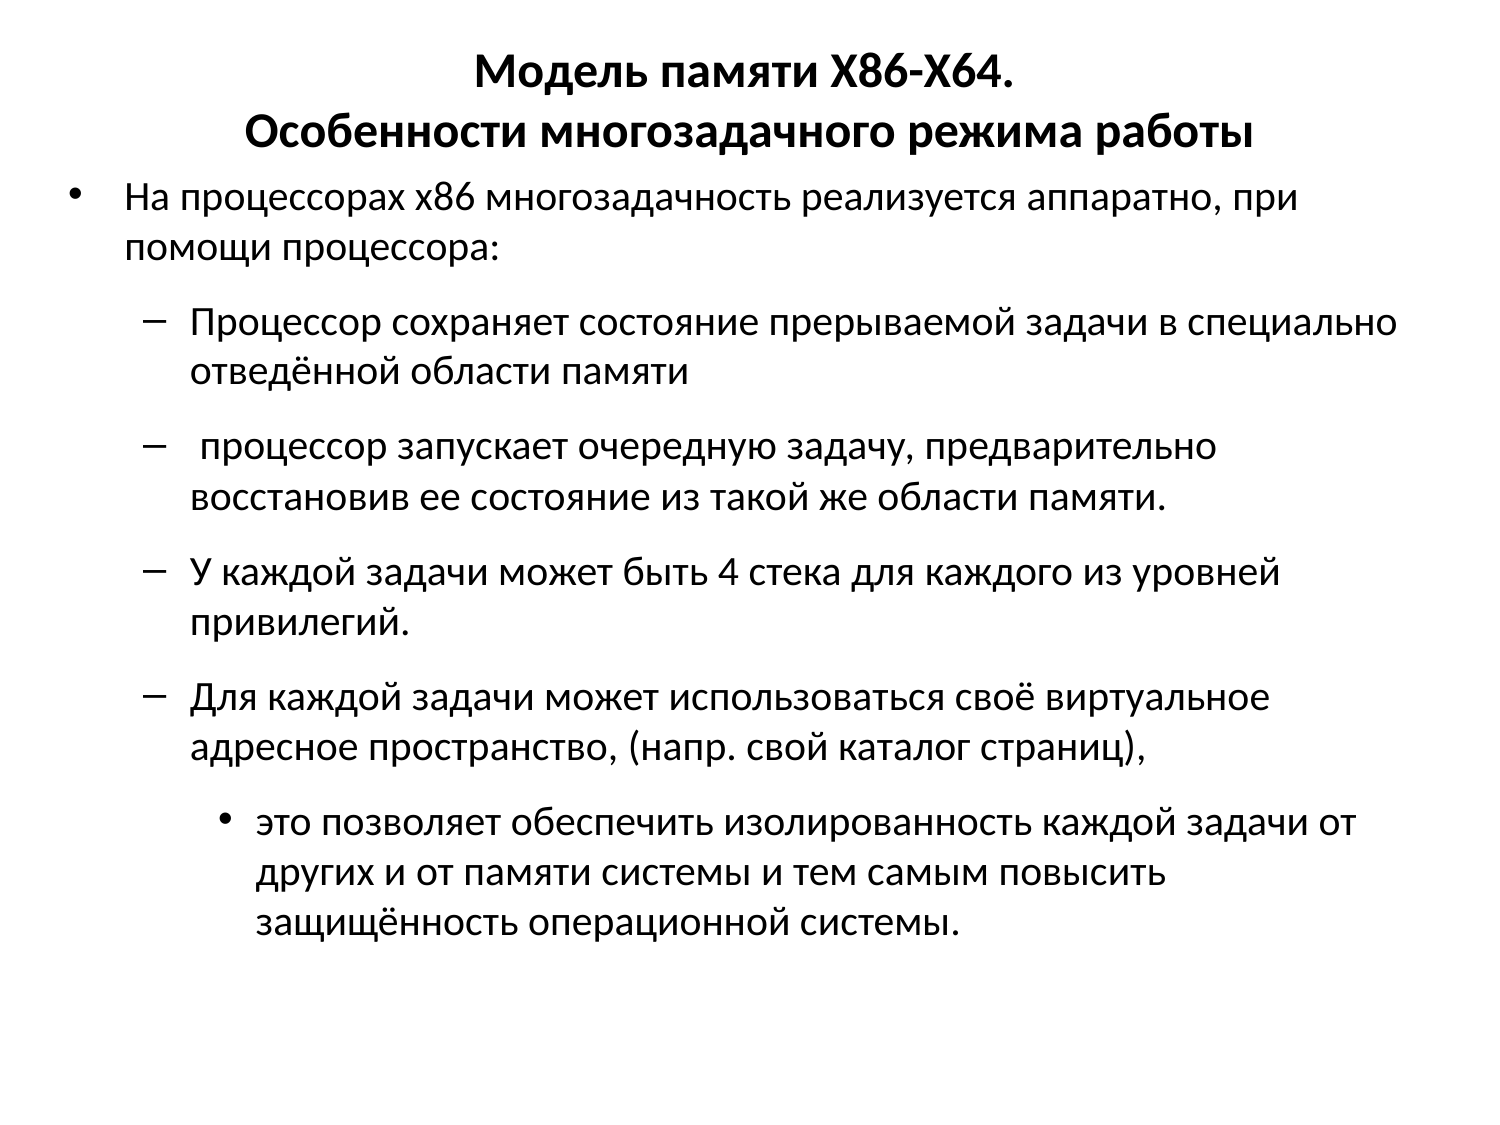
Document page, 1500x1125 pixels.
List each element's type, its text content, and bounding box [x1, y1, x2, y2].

list На процессорах x86 многозадачность реализуется аппаратно, при помощи процессора: Процессор сохраняет состояние прерываемой задачи в специально отведённой области памяти процессор запускает очередную задачу, предварительно восстановив ее состояние из такой же области памяти. У каждой задачи может быть 4 стека для каждого из уровней привилегий. Для каждой задачи может использоваться своё виртуальное адресное пространство, (напр. свой каталог страниц), это позволяет обеспечить изолированность каждой задачи от других и от памяти системы и тем самым повысить защищённость операционной системы. [53, 160, 1447, 1059]
title Модель памяти X86-X64. Особенности многозадачного режима работы [75, 45, 1425, 149]
